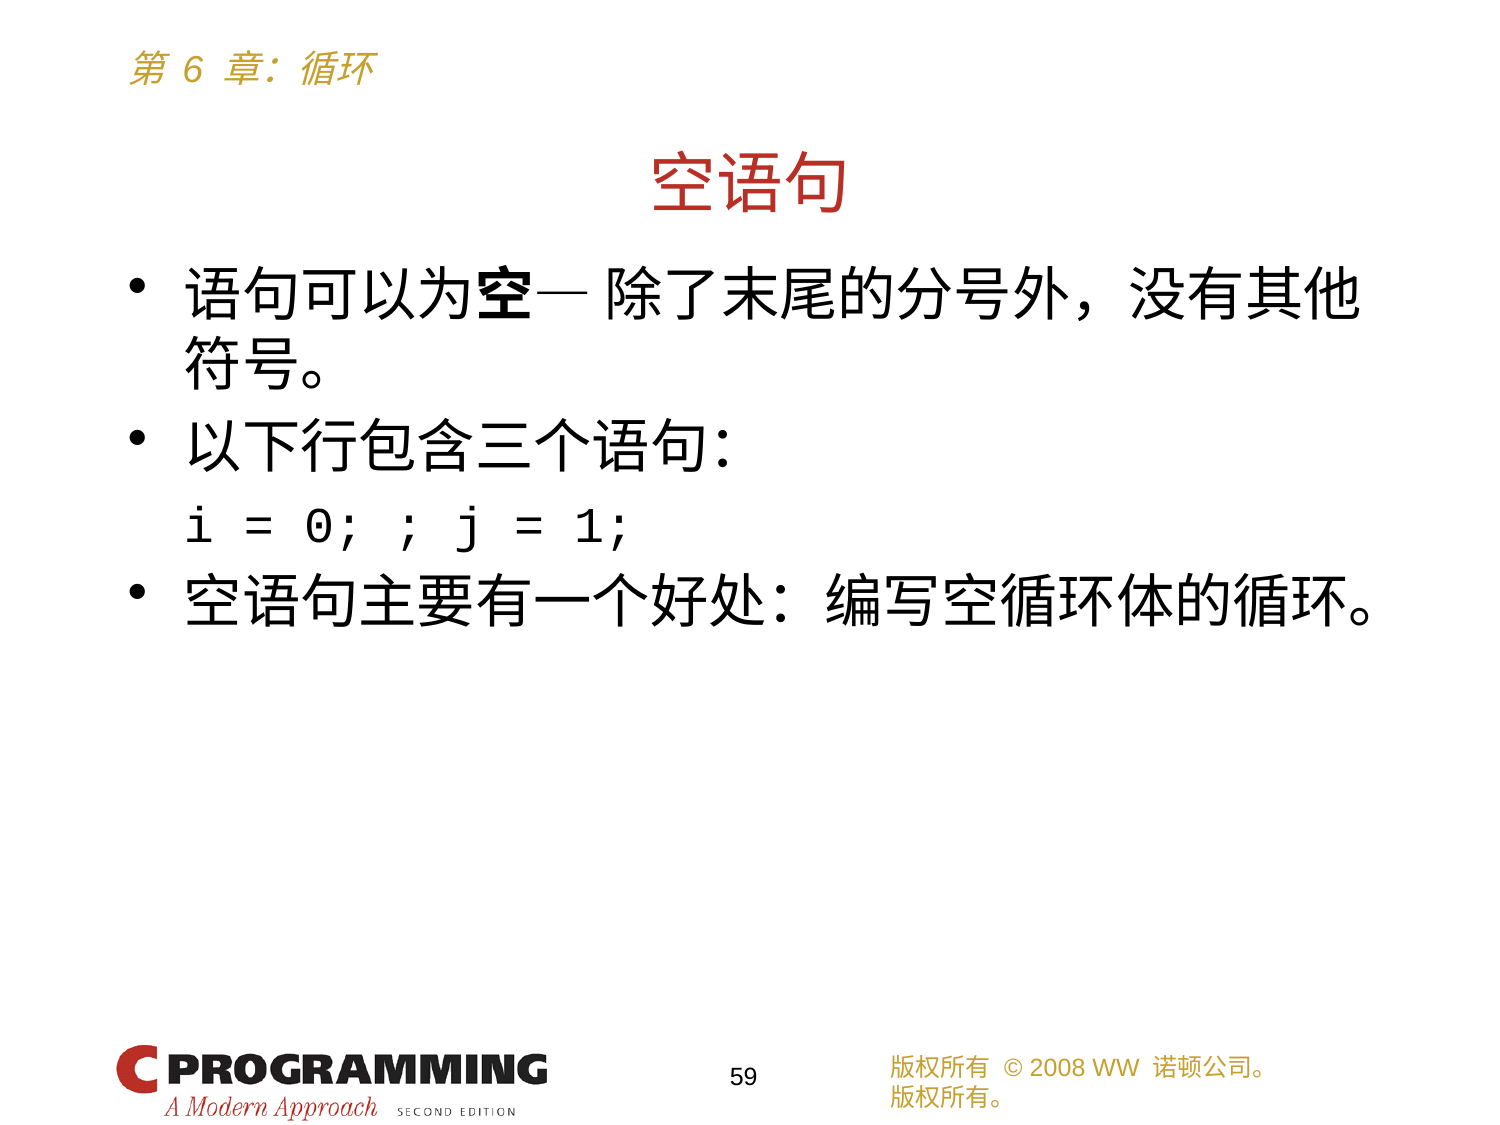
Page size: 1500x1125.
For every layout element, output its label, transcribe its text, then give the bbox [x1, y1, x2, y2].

picture [112, 1041, 550, 1123]
title 空语句 [112, 125, 1388, 238]
list 语句可以为空— 除了末尾的分号外，没有其他符号。 以下行包含三个语句： i = 0; ; j = 1; 空语句主要有一个好处：编写空循环体的循环。 [112, 249, 1425, 1038]
slide_number 59 [687, 1049, 801, 1101]
footer 版权所有 © 2008 WW 诺顿公司。 版权所有。 [874, 1043, 1388, 1119]
